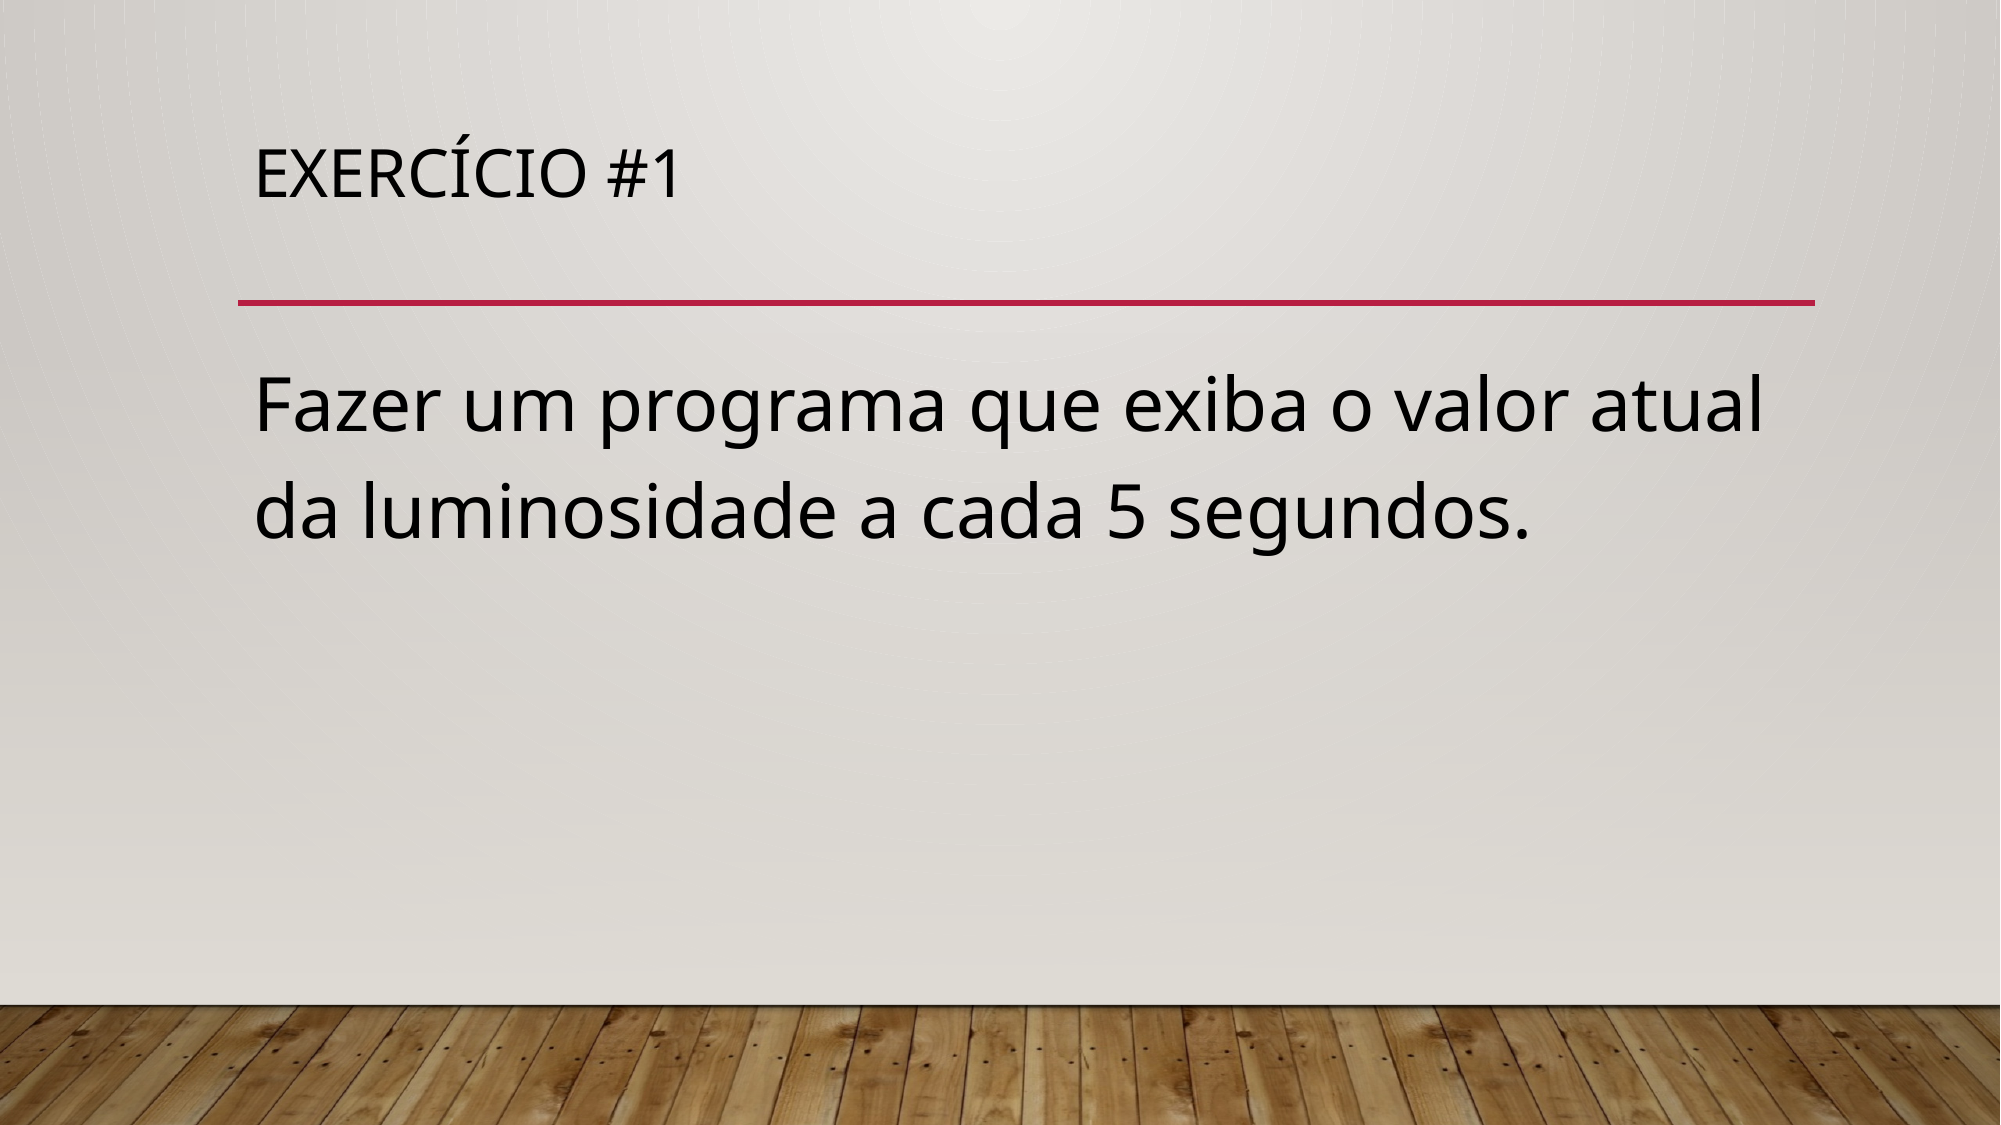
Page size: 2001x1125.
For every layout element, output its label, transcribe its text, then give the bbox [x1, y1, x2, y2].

title EXERCÍCIO #1 [238, 131, 1814, 305]
list Fazer um programa que exiba o valor atual da luminosidade a cada 5 segundos. [238, 330, 1814, 897]
picture [0, 1005, 2000, 1125]
